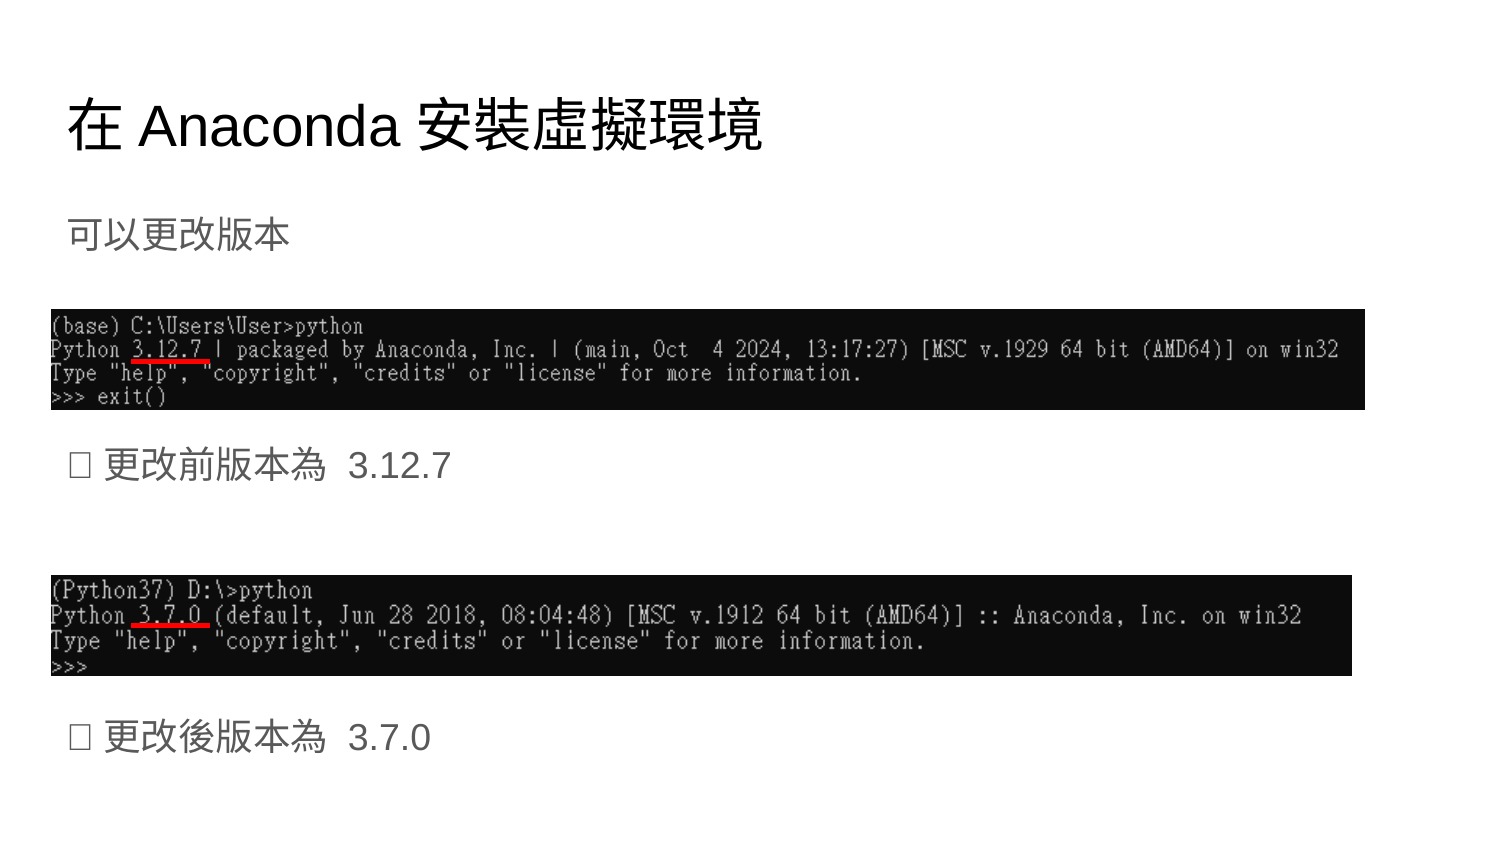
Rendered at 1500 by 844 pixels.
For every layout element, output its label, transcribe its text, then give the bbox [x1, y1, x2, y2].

picture [50, 309, 1365, 410]
title 在Anaconda安裝虛擬環境 [51, 72, 847, 182]
list 🔺更改前版本為 3.12.7 [51, 419, 1365, 520]
list 可以更改版本 [51, 189, 1365, 273]
list 🔺更改後版本為 3.7.0 [51, 691, 1352, 791]
picture [50, 575, 1352, 676]
